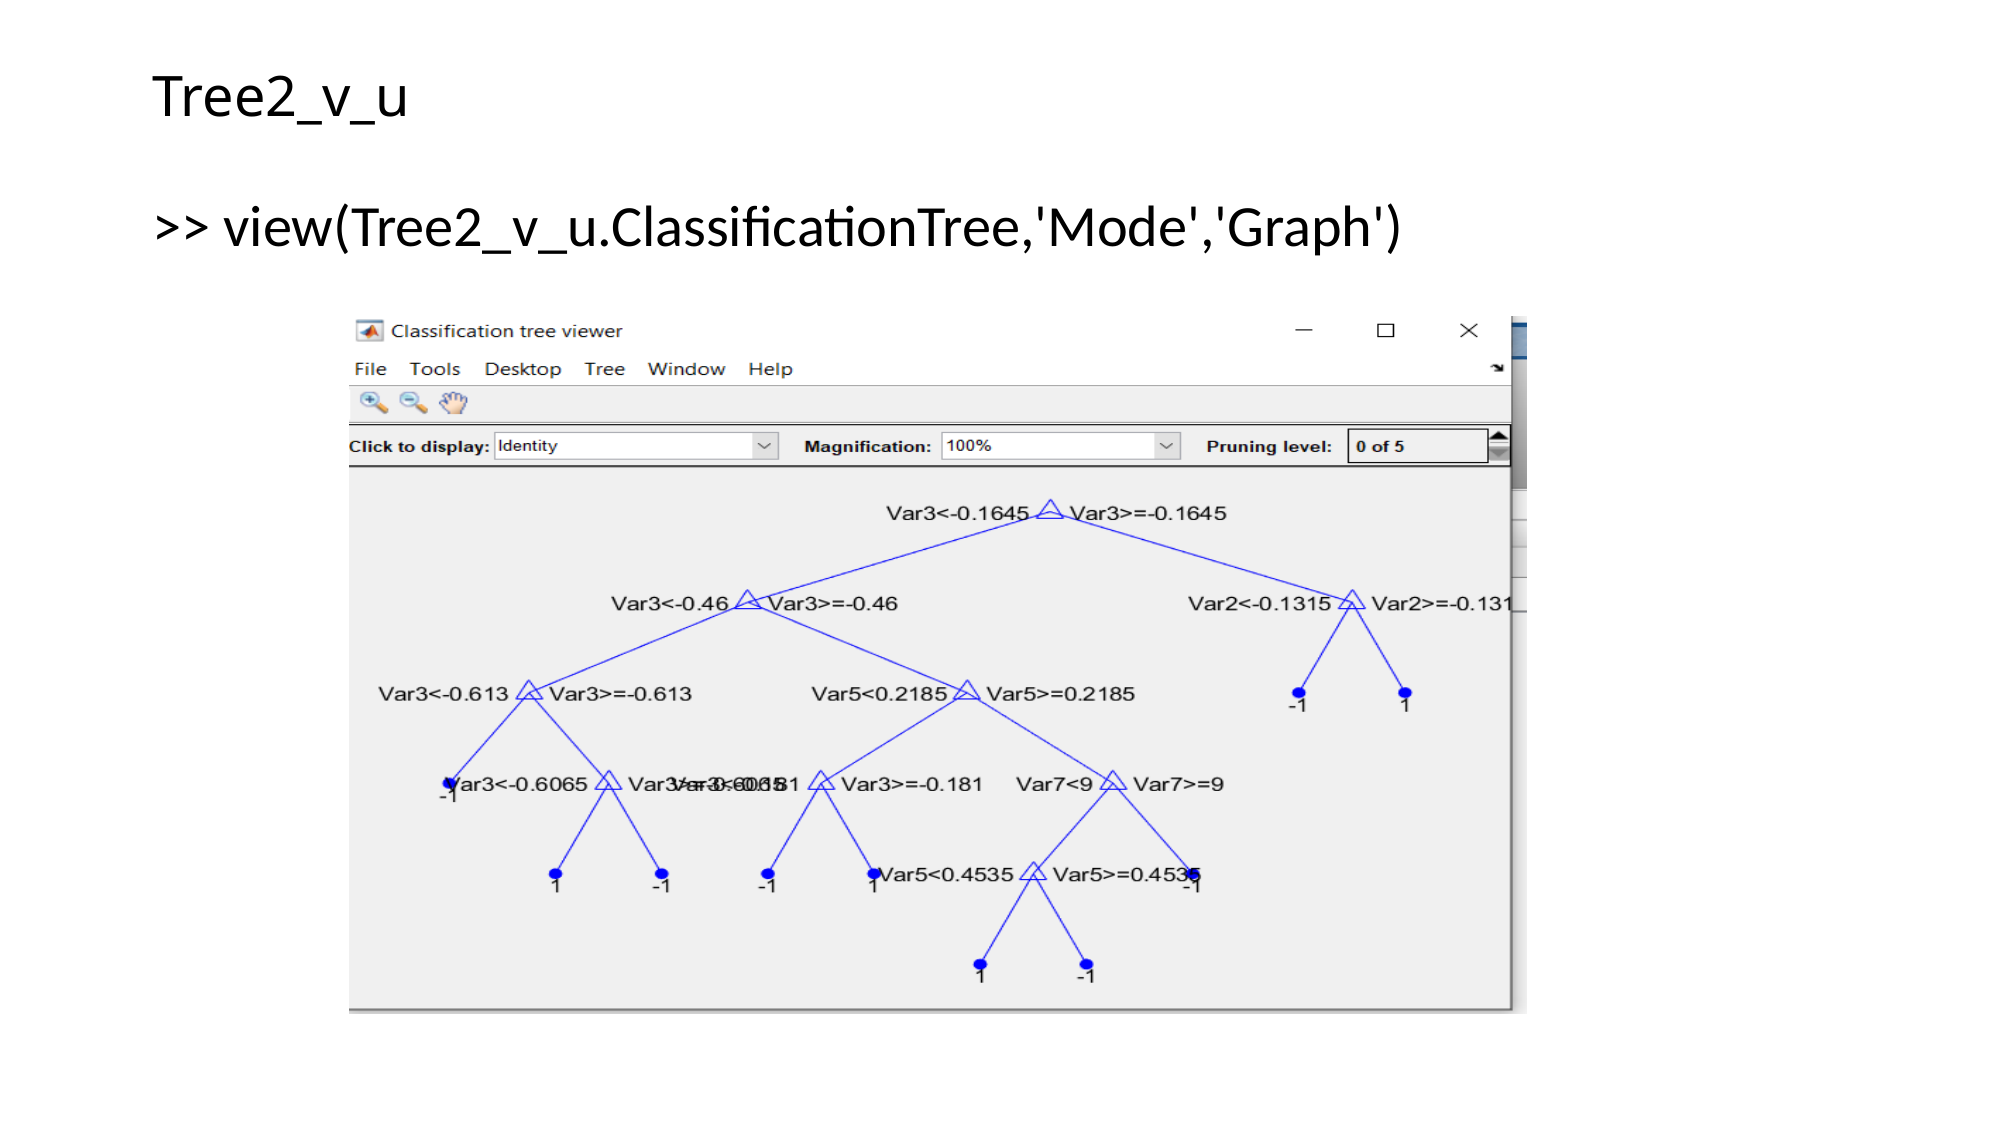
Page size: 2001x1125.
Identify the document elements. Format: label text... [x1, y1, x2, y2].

list >> view(Tree2_v_u.ClassificationTree,'Mode','Graph') [137, 189, 1863, 1014]
title Tree2_v_u [137, 59, 1863, 136]
picture [349, 316, 1527, 1014]
